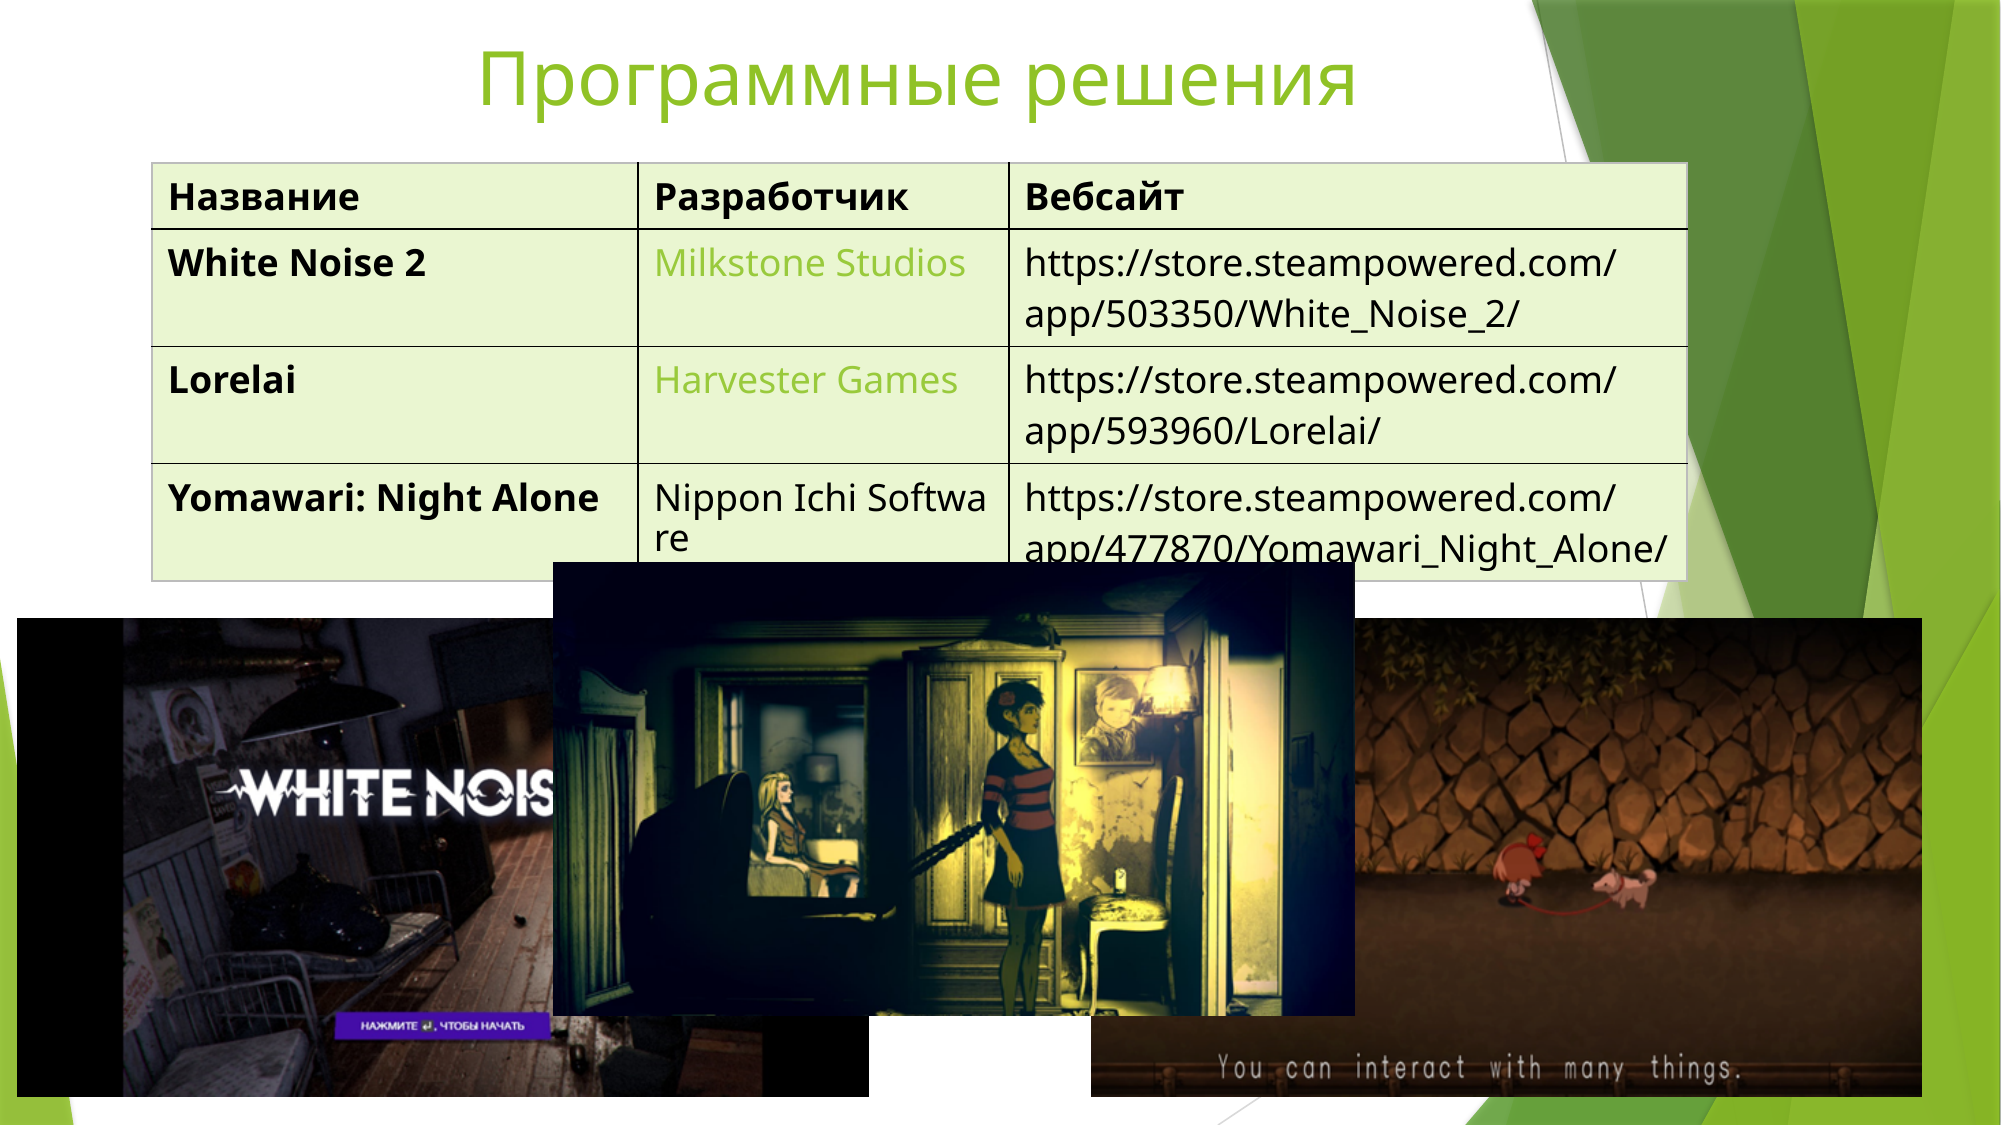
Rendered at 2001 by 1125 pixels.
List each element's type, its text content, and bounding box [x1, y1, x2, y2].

table_cell Yomawari: Night Alone [153, 464, 637, 580]
table_header Название [153, 164, 637, 228]
table_cell Lorelai [153, 347, 637, 463]
table_cell Milkstone Studios [639, 230, 1008, 346]
table_cell White Noise 2 [153, 230, 637, 346]
table_cell https://store.steampowered.com/app/503350/White_Noise_2/ [1010, 230, 1686, 346]
picture [16, 561, 1922, 1098]
table_cell https://store.steampowered.com/app/593960/Lorelai/ [1010, 347, 1686, 463]
table_cell Harvester Games [639, 347, 1008, 463]
table_cell https://store.steampowered.com/app/477870/Yomawari_Night_Alone/ [1010, 464, 1686, 580]
table_cell Nippon Ichi Software [639, 464, 1008, 561]
table_header Вебсайт [1010, 164, 1686, 228]
table_header Разработчик [639, 164, 1008, 228]
title Программные решения [461, 23, 1872, 240]
